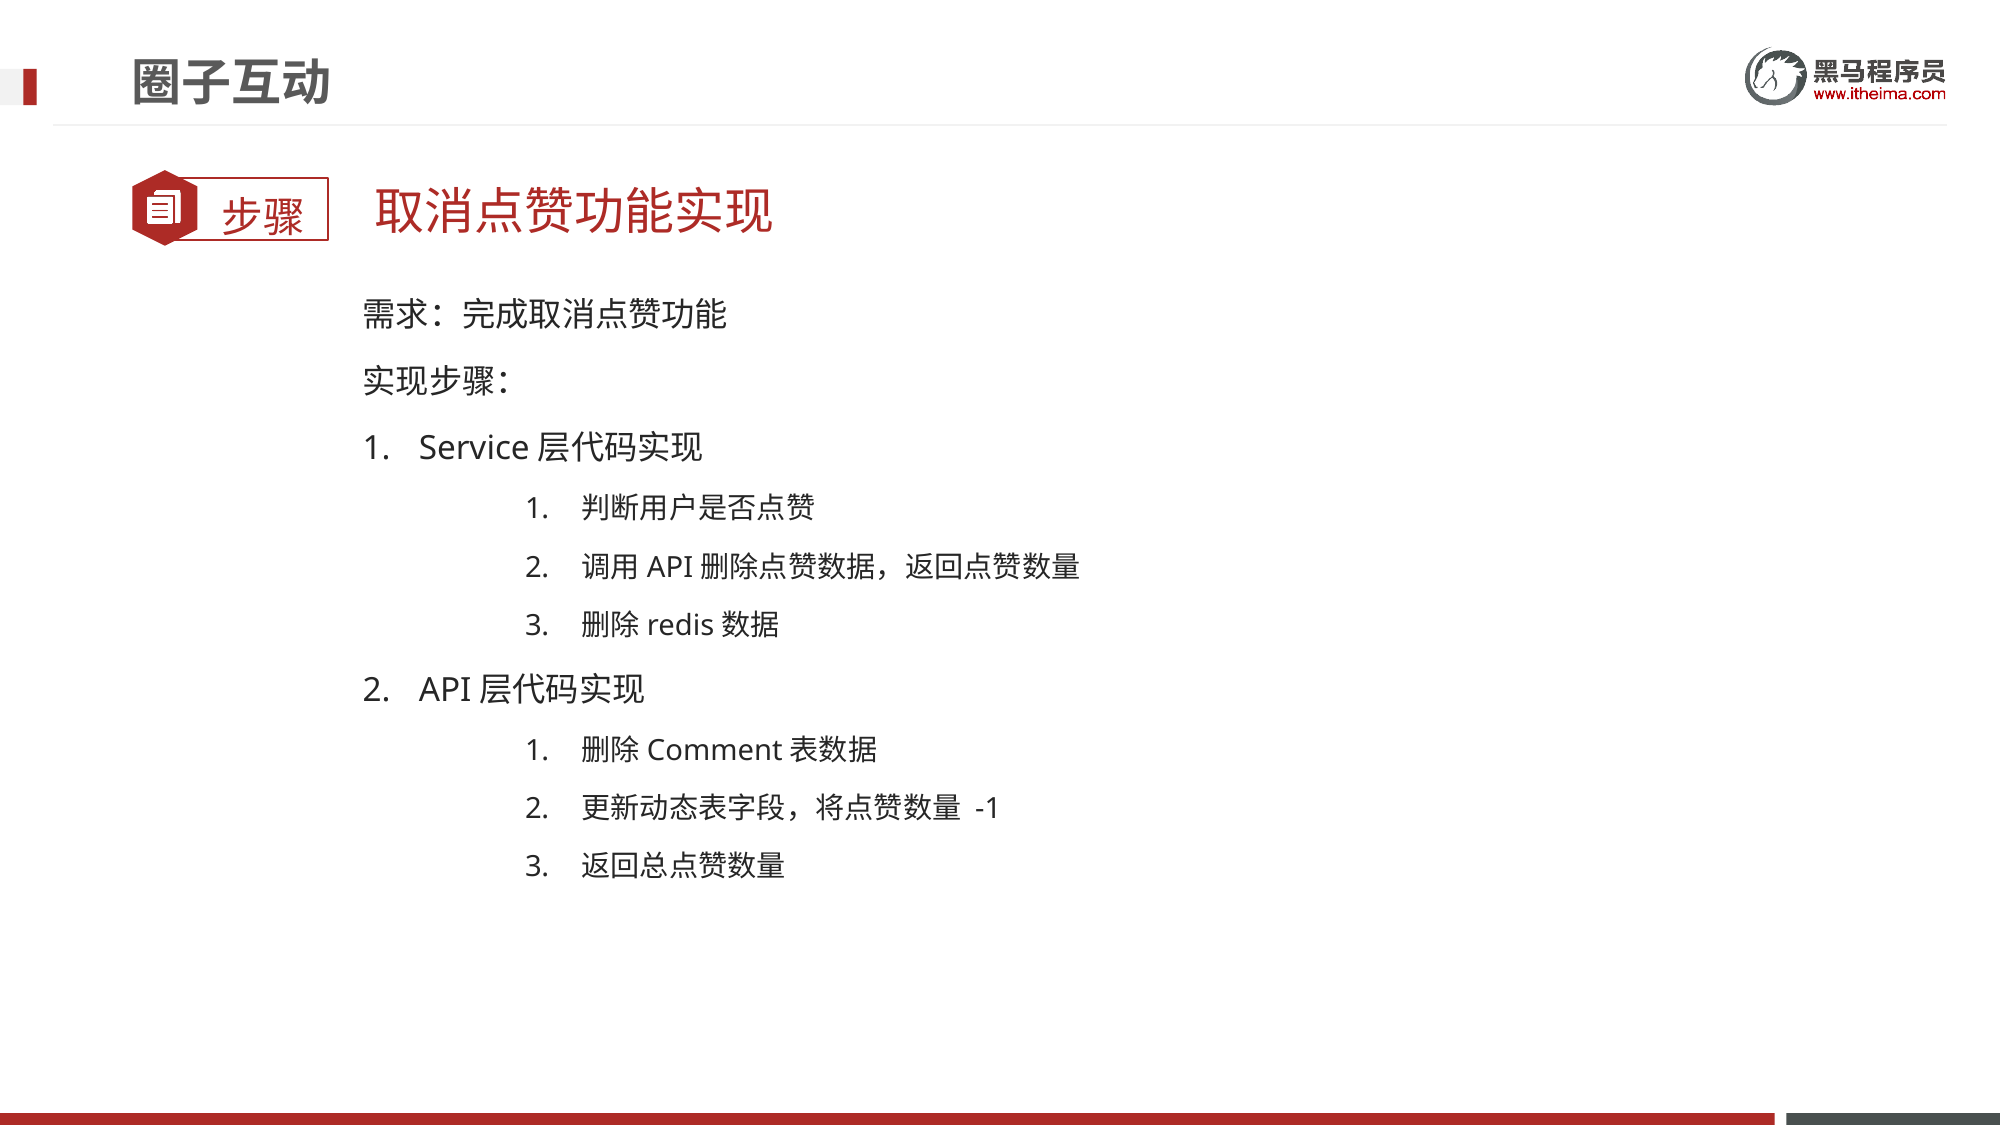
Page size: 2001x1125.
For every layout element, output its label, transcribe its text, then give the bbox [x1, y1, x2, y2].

title 圈子互动 [116, 38, 1556, 124]
list 取消点赞功能实现 [360, 166, 1872, 252]
picture [1744, 46, 1946, 106]
picture [147, 190, 181, 224]
list 需求：完成取消点赞功能 实现步骤： Service层代码实现 判断用户是否点赞 调用API删除点赞数据，返回点赞数量 删除redis数据 API层代码实现 删除Comment表数据 更新动态表字段，将点赞数量 -1 返回总点赞数量 [347, 266, 1860, 959]
